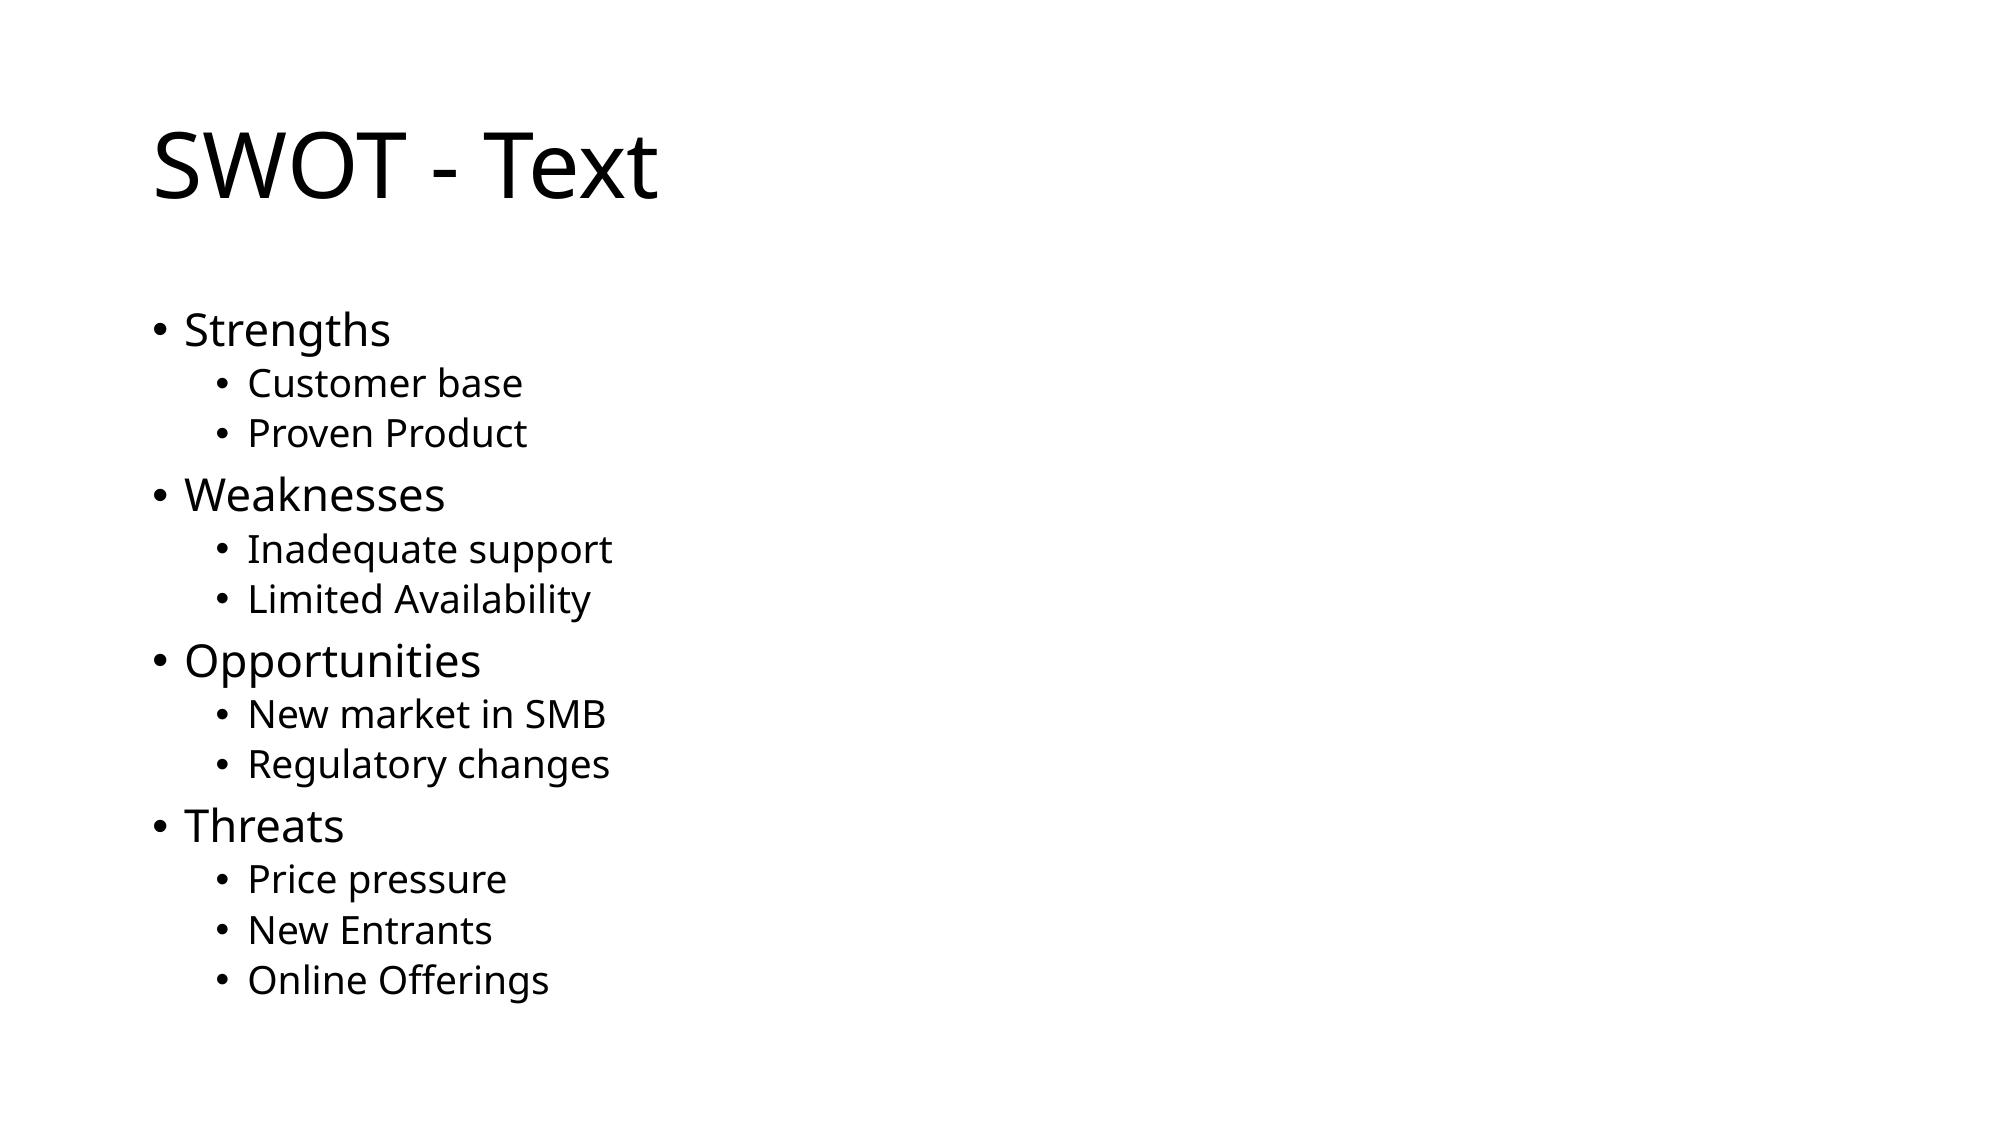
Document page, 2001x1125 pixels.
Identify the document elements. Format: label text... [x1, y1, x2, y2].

title SWOT - Text [137, 59, 1863, 278]
list Strengths Customer base Proven Product Weaknesses Inadequate support Limited Availability Opportunities New market in SMB Regulatory changes Threats Price pressure New Entrants Online Offerings [137, 299, 1863, 1014]
